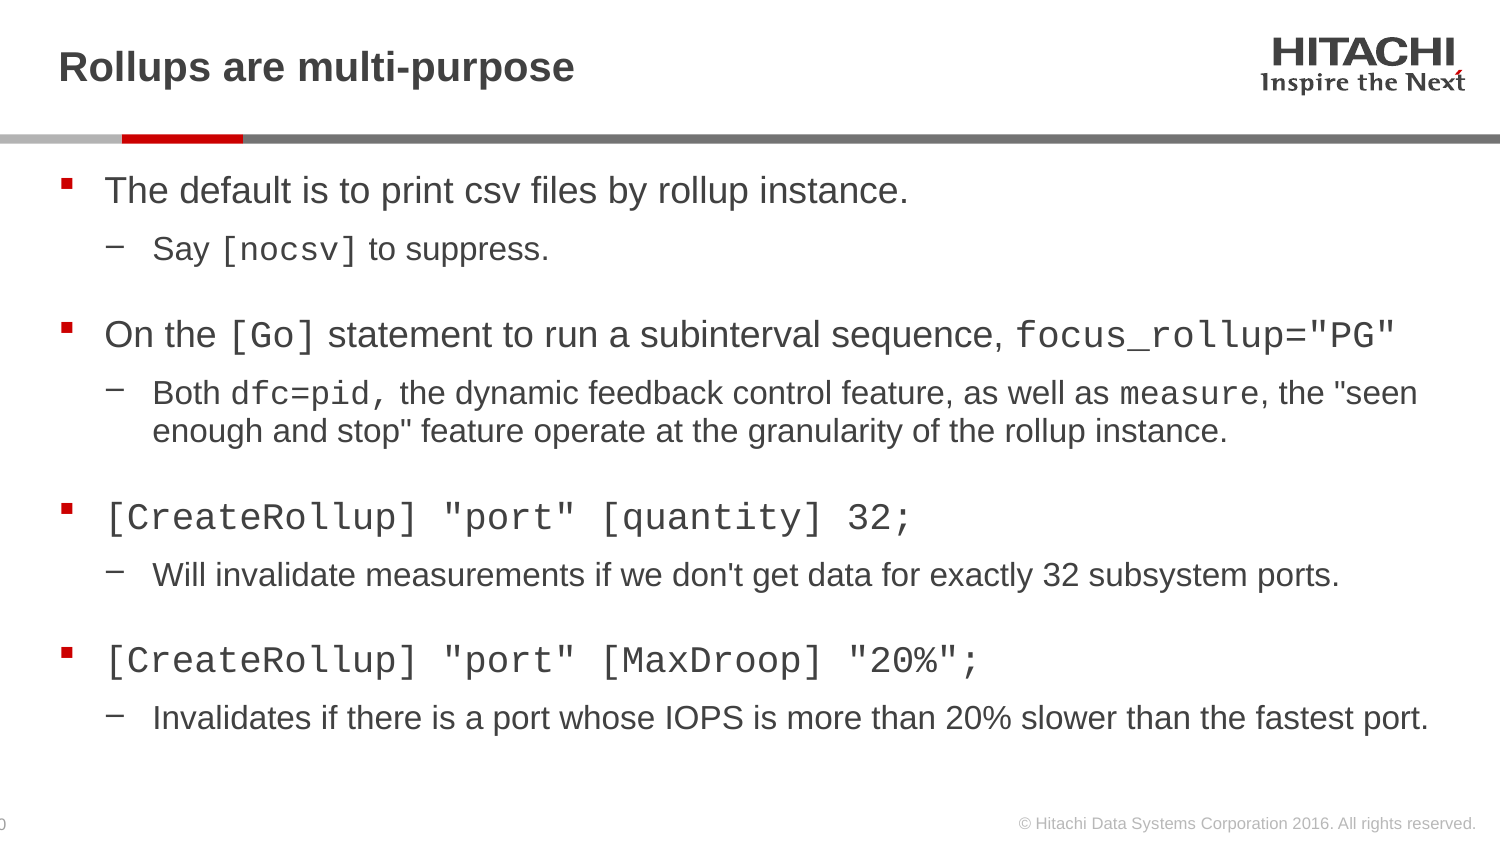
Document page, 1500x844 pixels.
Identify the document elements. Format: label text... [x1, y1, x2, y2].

list The default is to print csv files by rollup instance. Say [nocsv] to suppress. On the [Go] statement to run a subinterval sequence, focus_rollup="PG" Both dfc=pid, the dynamic feedback control feature, as well as measure, the "seen enough and stop" feature operate at the granularity of the rollup instance. [CreateRollup] "port" [quantity] 32; Will invalidate measurements if we don't get data for exactly 32 subsystem ports. [CreateRollup] "port" [MaxDroop] "20%"; Invalidates if there is a port whose IOPS is more than 20% slower than the fastest port. [43, 158, 1452, 820]
title Rollups are multi-purpose [43, 8, 1200, 129]
